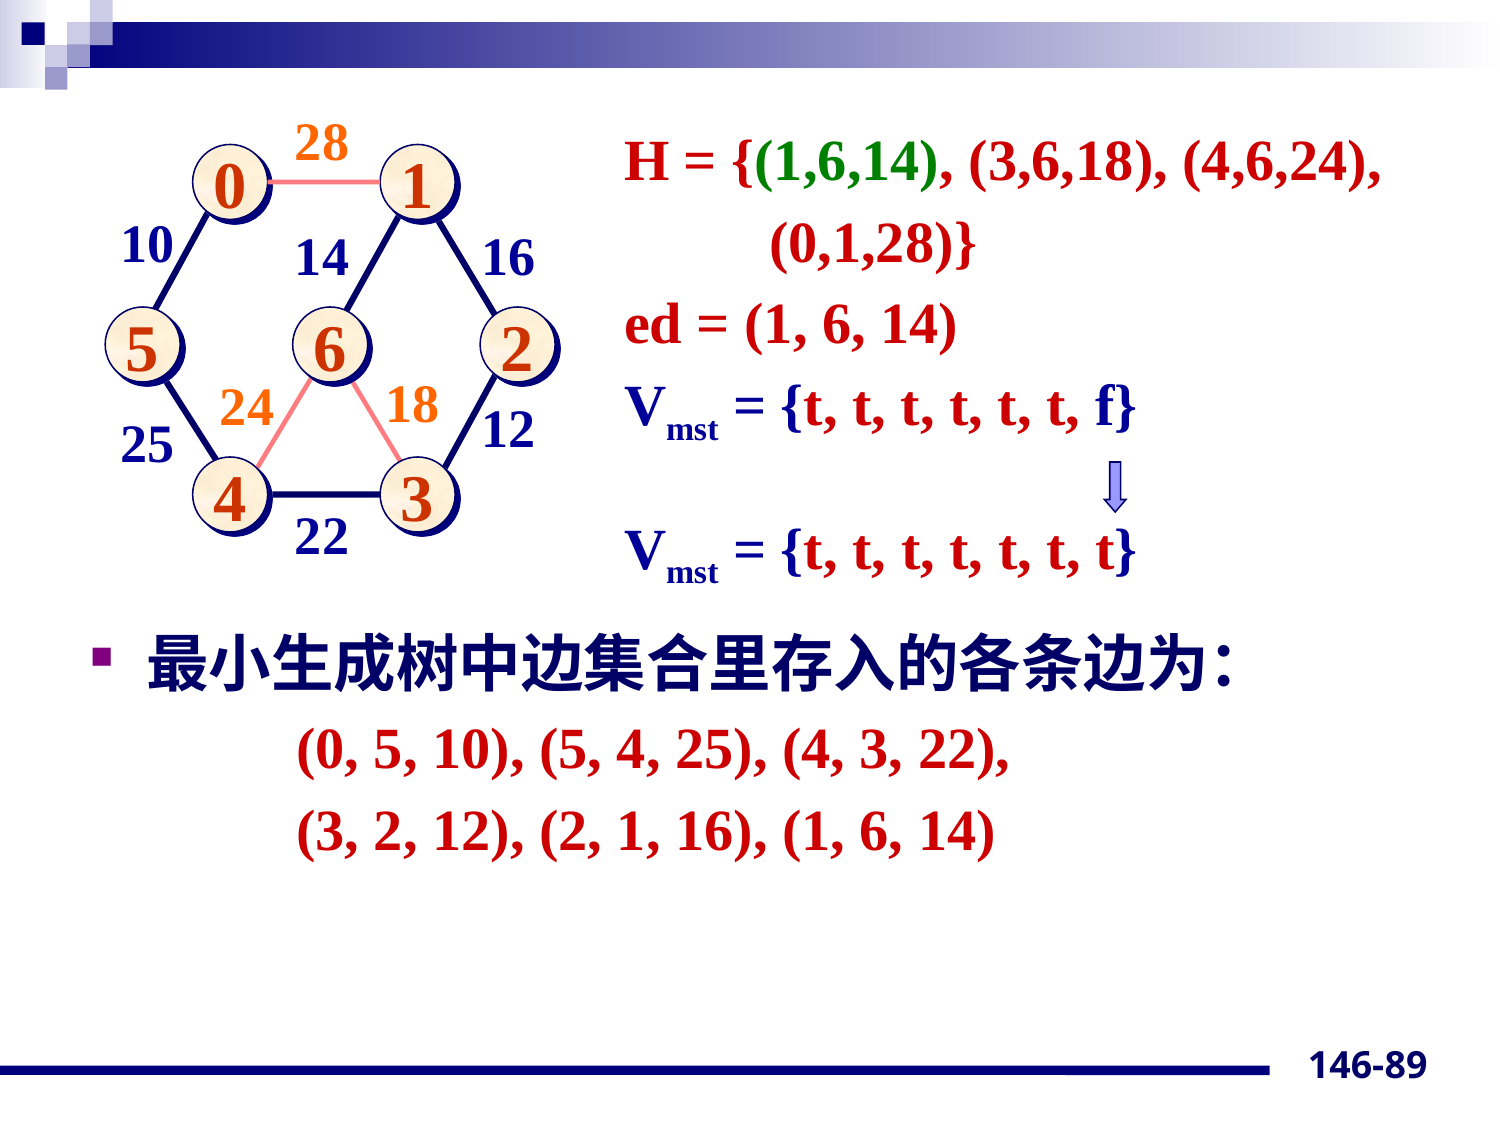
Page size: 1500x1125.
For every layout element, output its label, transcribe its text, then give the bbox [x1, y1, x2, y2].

text_box H = {(1,6,14), (3,6,18), (4,6,24), (0,1,28)} ed = (1, 6, 14) Vmst = {t, t, t, t, t, t, f} Vmst = {t, t, t, t, t, t, t} [609, 114, 1424, 599]
list 最小生成树中边集合里存入的各条边为： (0, 5, 10), (5, 4, 25), (4, 3, 22), (3, 2, 12), (2, 1, 16), (1, 6, 14) [75, 616, 1425, 935]
text_box [1104, 461, 1127, 513]
slide_number 146-89 [1092, 1025, 1443, 1100]
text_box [105, 98, 556, 574]
